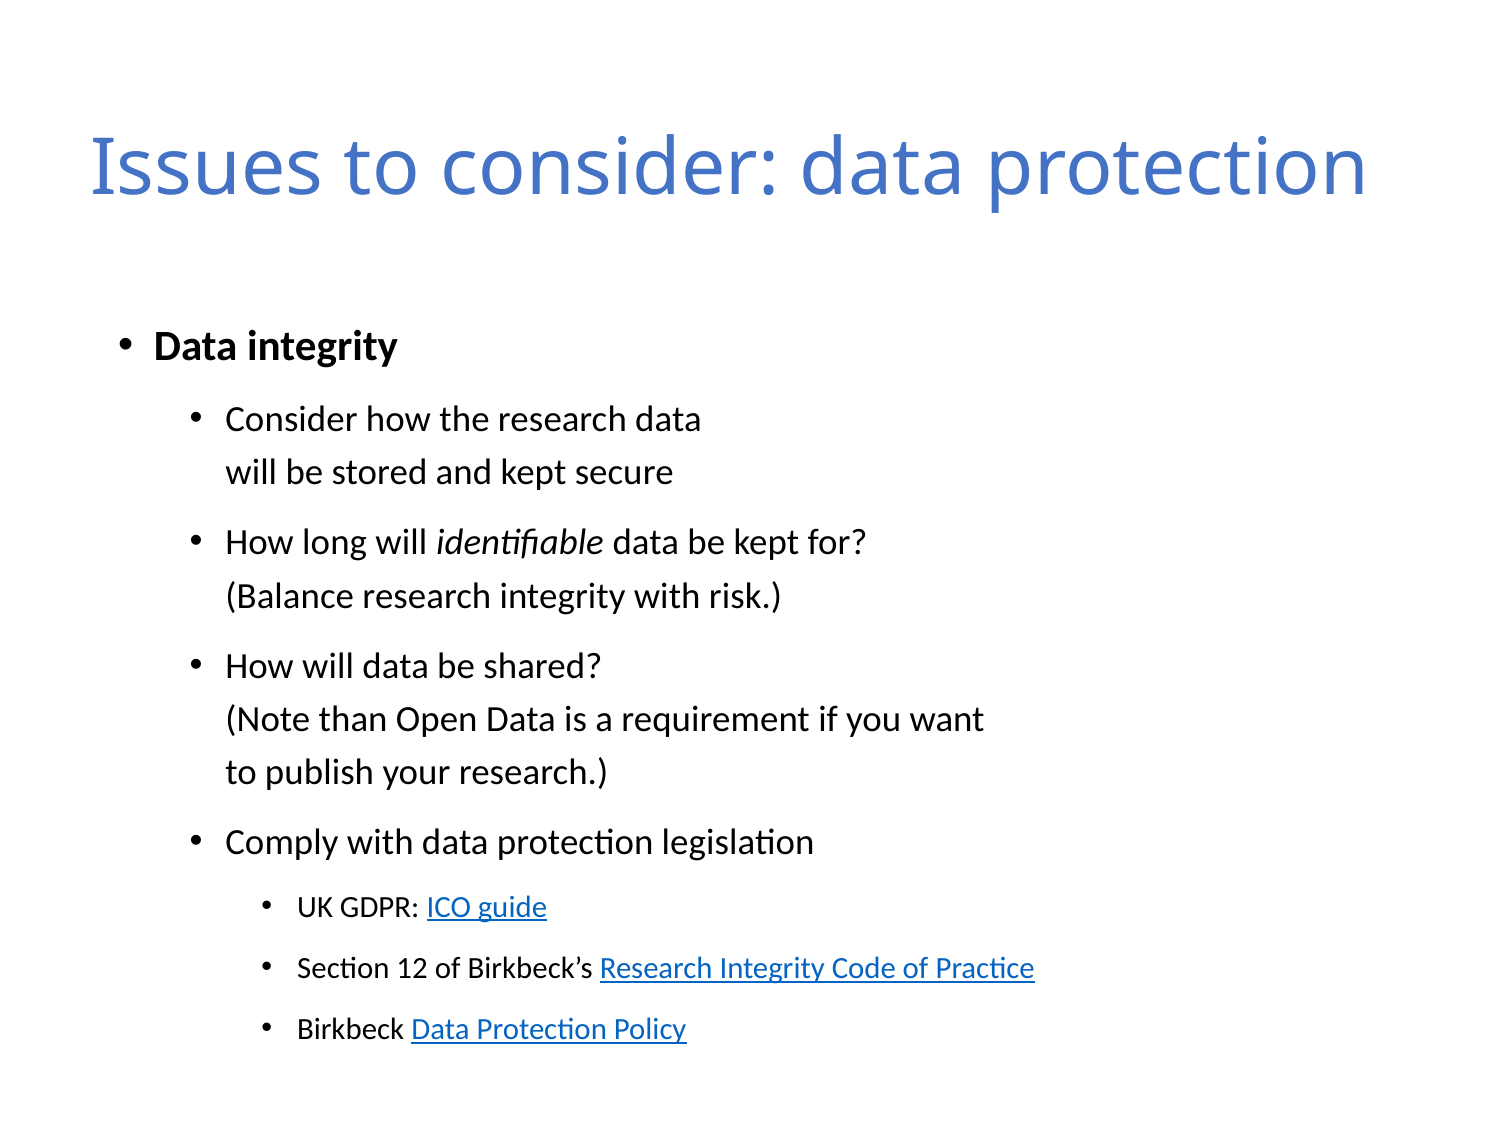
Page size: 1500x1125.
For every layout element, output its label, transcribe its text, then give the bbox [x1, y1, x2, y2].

title Issues to consider: data protection [75, 87, 1471, 250]
list Data integrity Consider how the research data will be stored and kept secure How long will identifiable data be kept for? (Balance research integrity with risk.) How will data be shared? (Note than Open Data is a requirement if you want to publish your research.) Comply with data protection legislation UK GDPR: ICO guide Section 12 of Birkbeck’s Research Integrity Code of Practice Birkbeck Data Protection Policy [103, 299, 1397, 1062]
